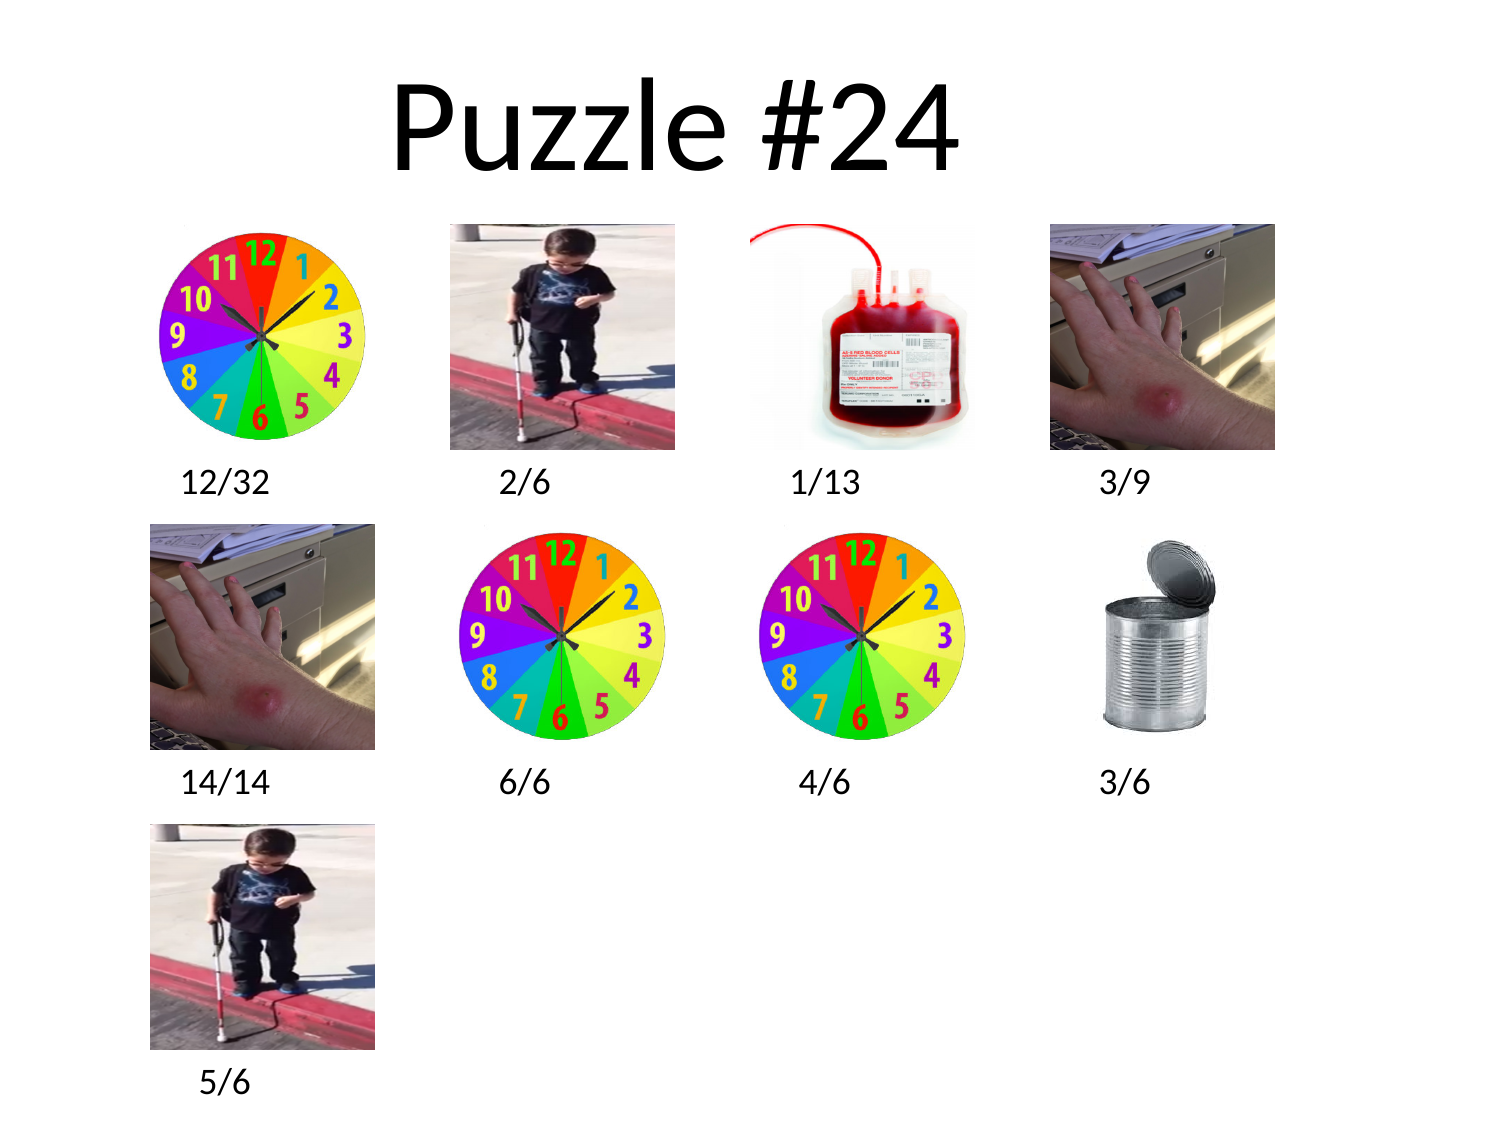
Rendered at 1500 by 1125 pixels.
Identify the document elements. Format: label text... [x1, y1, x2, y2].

text_box Puzzle #24 [373, 29, 976, 205]
picture [749, 224, 976, 451]
text_box 4/6 [783, 759, 867, 810]
text_box 3/6 [1083, 759, 1167, 810]
picture [149, 824, 376, 1051]
picture [149, 524, 376, 751]
text_box 14/14 [164, 759, 286, 810]
picture [1049, 524, 1276, 751]
picture [149, 224, 376, 451]
text_box 6/6 [483, 759, 567, 810]
picture [1049, 224, 1276, 451]
text_box 1/13 [774, 459, 876, 510]
text_box 12/32 [164, 459, 286, 510]
text_box 5/6 [183, 1059, 267, 1110]
text_box 3/9 [1083, 459, 1167, 510]
picture [749, 524, 976, 751]
picture [449, 524, 676, 751]
picture [449, 224, 676, 451]
text_box 2/6 [483, 459, 567, 510]
